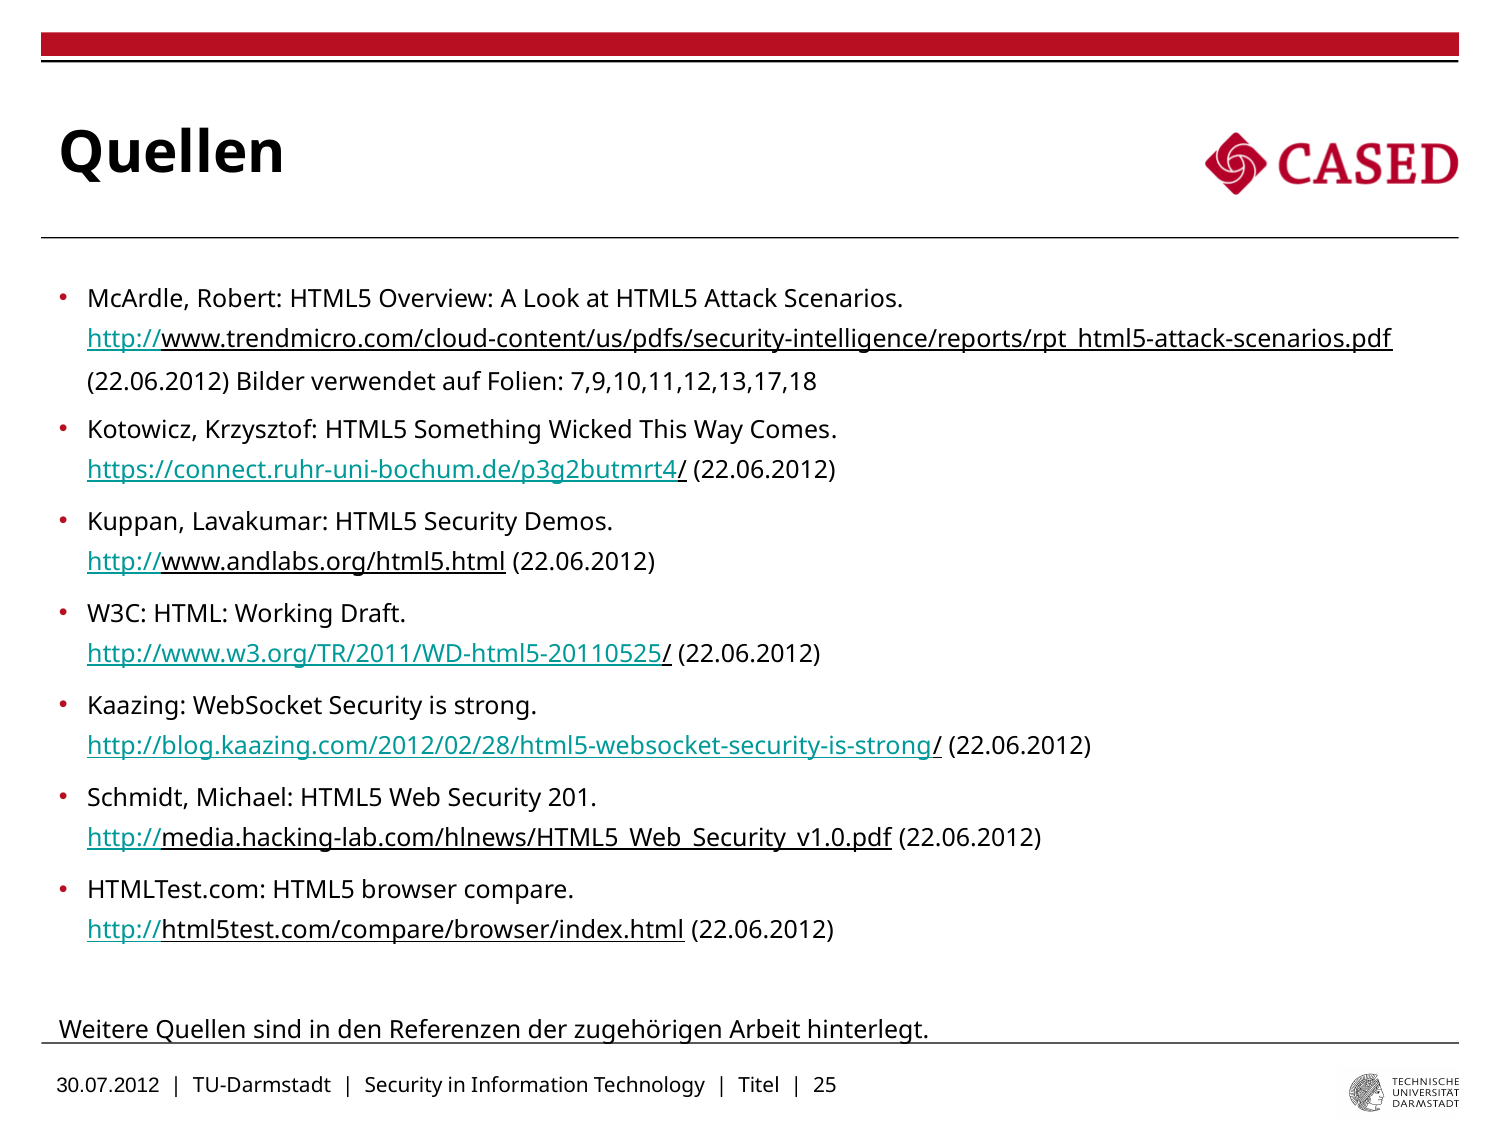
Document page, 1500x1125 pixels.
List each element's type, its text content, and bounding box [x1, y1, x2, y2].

picture [1337, 1067, 1459, 1118]
list McArdle, Robert: HTML5 Overview: A Look at HTML5 Attack Scenarios. http://www.trendmicro.com/cloud-content/us/pdfs/security-intelligence/reports/rpt_html5-attack-scenarios.pdf (22.06.2012) Bilder verwendet auf Folien: 7,9,10,11,12,13,17,18 Kotowicz, Krzysztof: HTML5 Something Wicked This Way Comes. https://connect.ruhr-uni-bochum.de/p3g2butmrt4/ (22.06.2012) Kuppan, Lavakumar: HTML5 Security Demos. http://www.andlabs.org/html5.html (22.06.2012) W3C: HTML: Working Draft. http://www.w3.org/TR/2011/WD-html5-20110525/ (22.06.2012) Kaazing: WebSocket Security is strong. http://blog.kaazing.com/2012/02/28/html5-websocket-security-is-strong/ (22.06.2012) Schmidt, Michael: HTML5 Web Security 201. http://media.hacking-lab.com/hlnews/HTML5_Web_Security_v1.0.pdf (22.06.2012) HTMLTest.com: HTML5 browser compare. http://html5test.com/compare/browser/index.html (22.06.2012) Weitere Quellen sind in den Referenzen der zugehörigen Arbeit hinterlegt. [58, 265, 1483, 1001]
title Quellen [58, 79, 1149, 218]
picture [1204, 131, 1459, 196]
